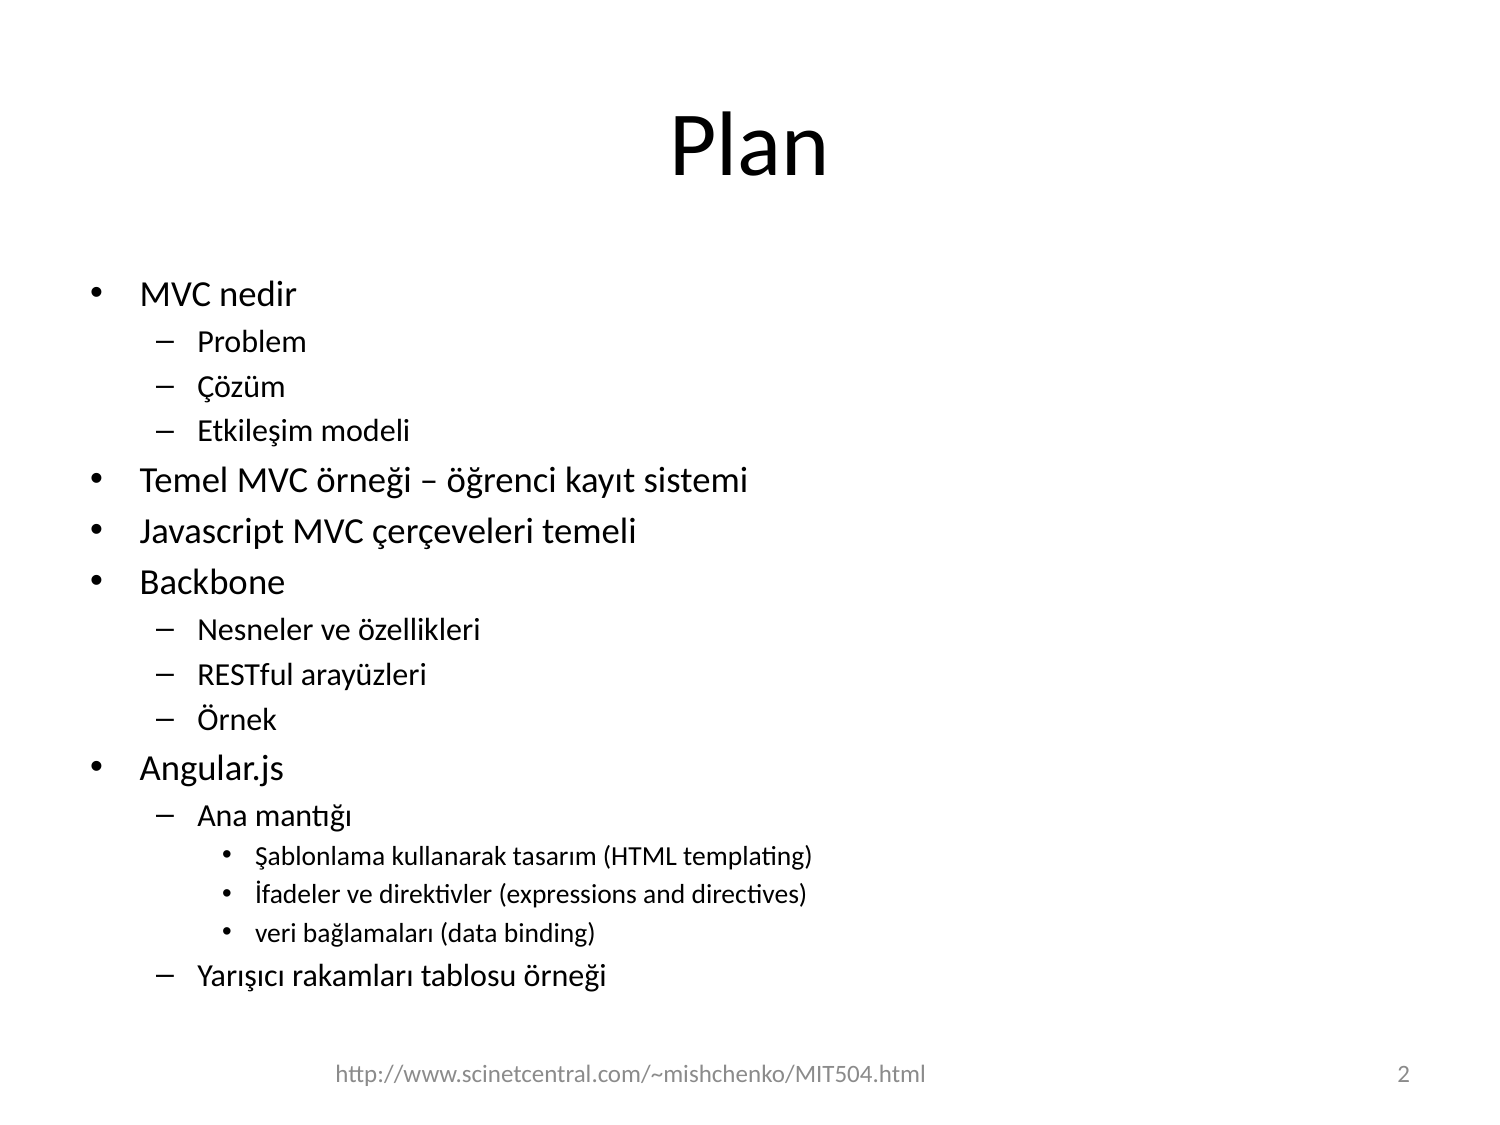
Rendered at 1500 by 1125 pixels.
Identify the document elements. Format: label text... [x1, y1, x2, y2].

footer http://www.scinetcentral.com/~mishchenko/MIT504.html [275, 1042, 988, 1103]
slide_number 2 [1074, 1042, 1425, 1103]
title Plan [75, 45, 1425, 233]
list MVC nedir Problem Çözüm Etkileşim modeli Temel MVC örneği – öğrenci kayıt sistemi Javascript MVC çerçeveleri temeli Backbone Nesneler ve özellikleri RESTful arayüzleri Örnek Angular.js Ana mantığı Şablonlama kullanarak tasarım (HTML templating) İfadeler ve direktivler (expressions and directives) veri bağlamaları (data binding) Yarışıcı rakamları tablosu örneği [75, 262, 1425, 1005]
